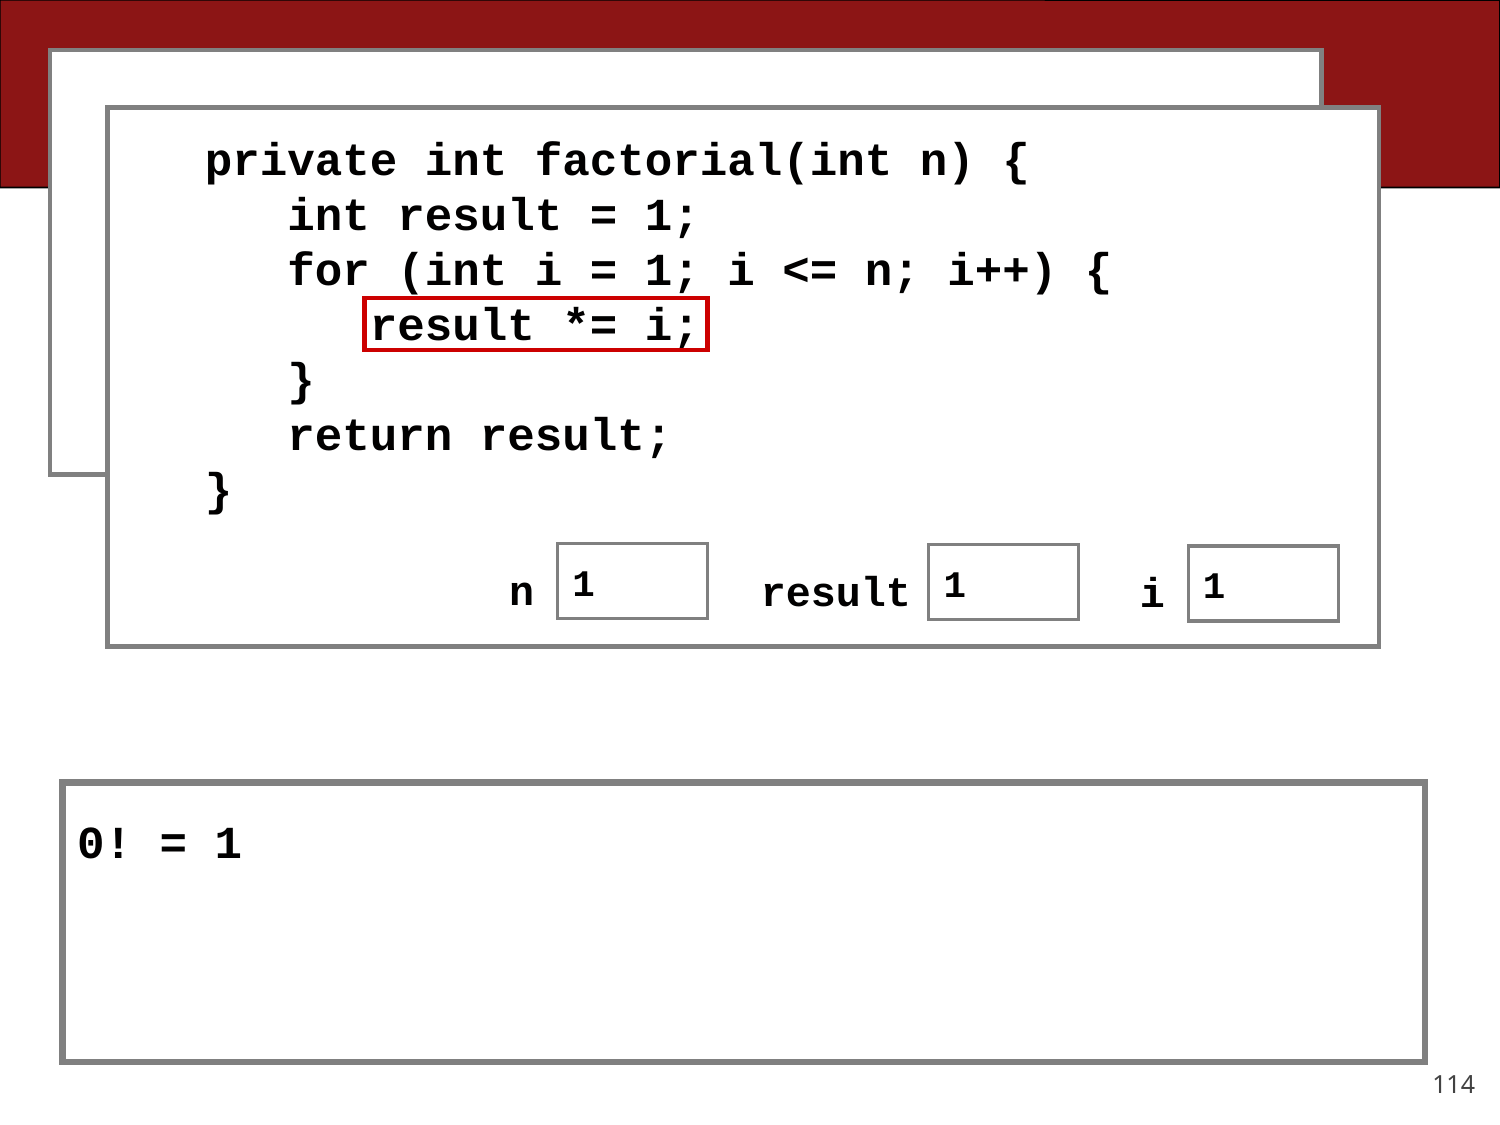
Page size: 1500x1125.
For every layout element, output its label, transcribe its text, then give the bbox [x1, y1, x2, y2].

text_box [364, 297, 708, 351]
text_box 1 [557, 543, 708, 619]
text_box 1 [1188, 546, 1339, 621]
text_box 0! = 1 [62, 782, 1425, 1063]
text_box public void run() { for(int i = 0; i < MAX_NUM; i++) { println(i + "! = " + factorial(i)); } } [49, 49, 1322, 475]
text_box 1 [928, 544, 1079, 620]
text_box result [746, 557, 1024, 622]
text_box i [1124, 558, 1200, 624]
text_box n [494, 556, 570, 621]
text_box private int factorial(int n) { int result = 1; for (int i = 1; i <= n; i++) { result *= i; } return result; } [107, 107, 1380, 647]
